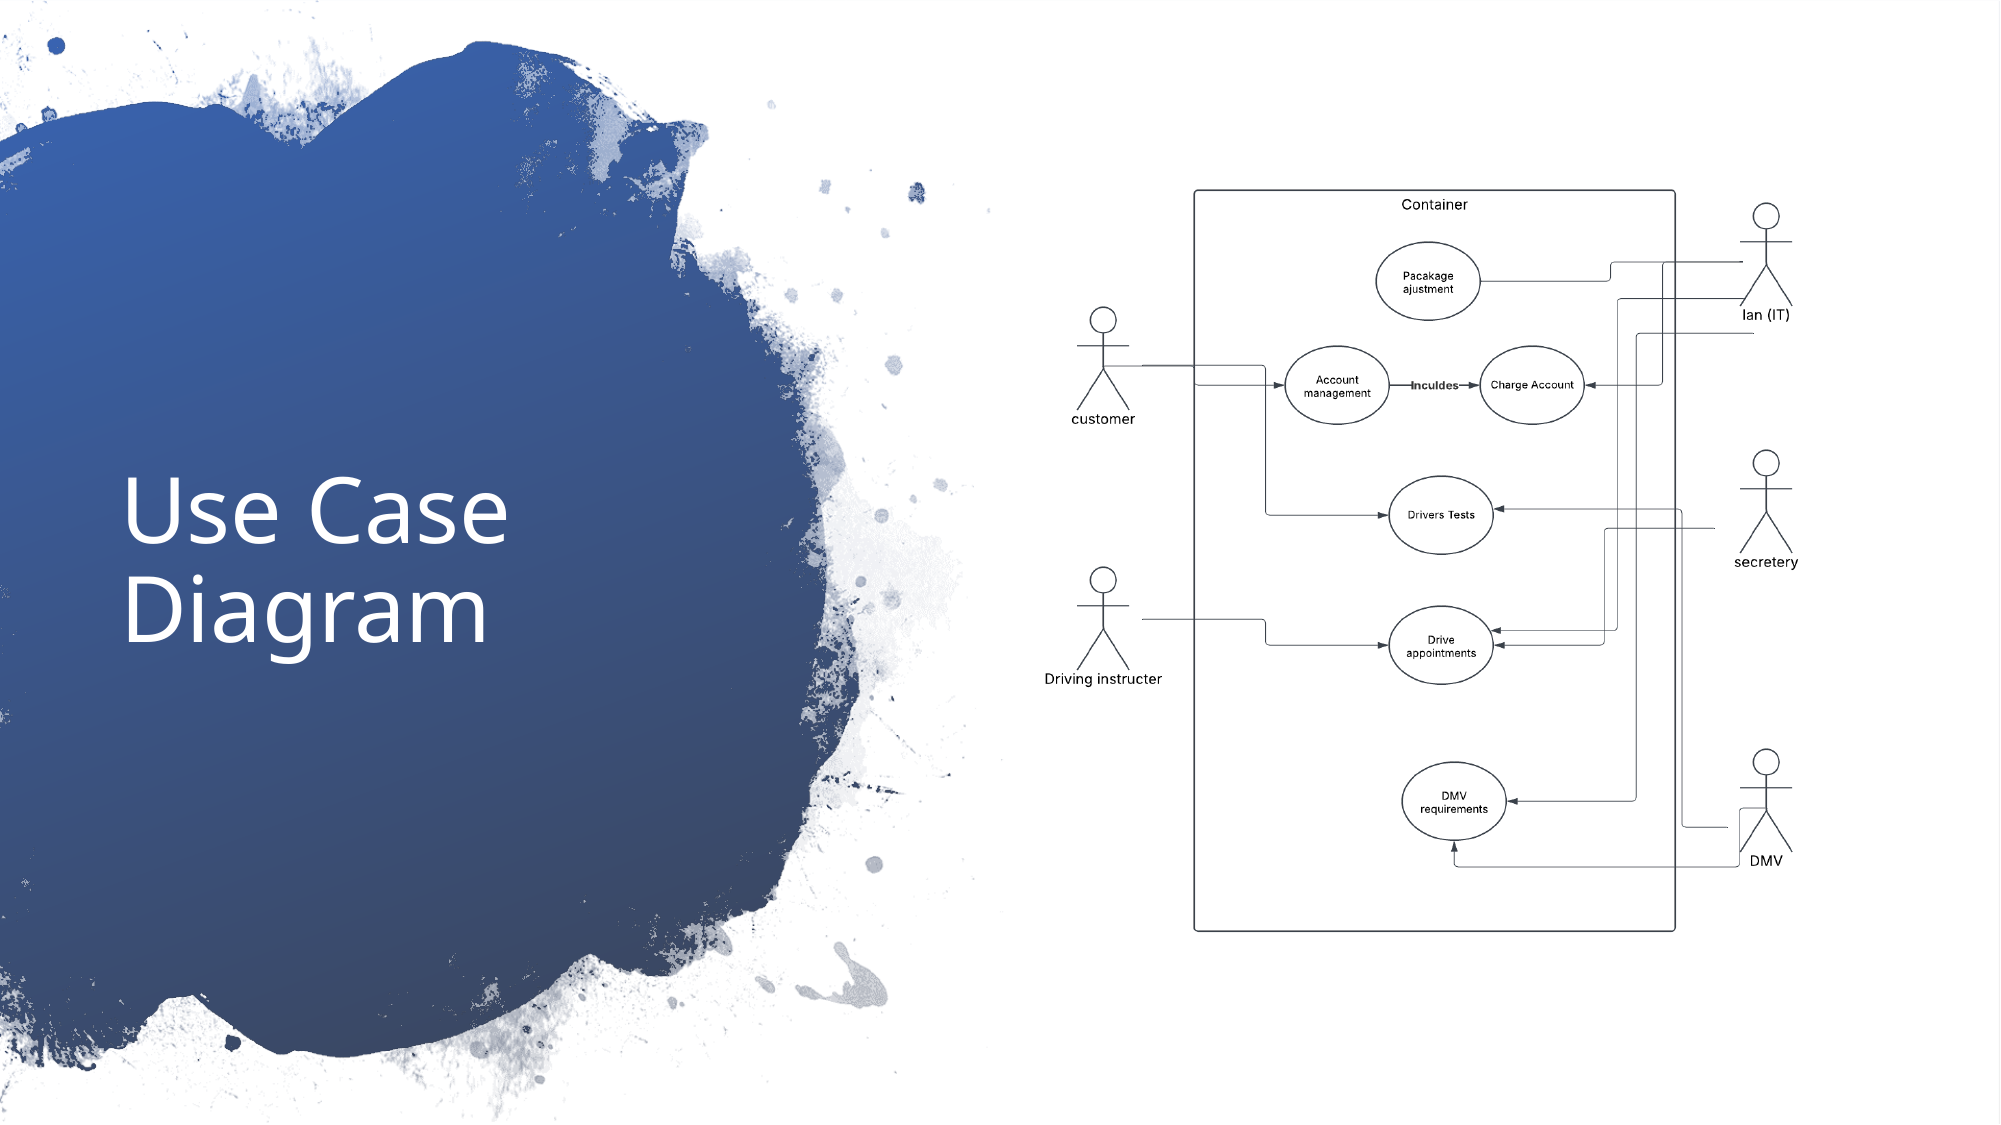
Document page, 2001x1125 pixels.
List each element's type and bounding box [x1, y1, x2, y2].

list [999, 164, 1870, 957]
picture [0, 0, 2000, 1125]
